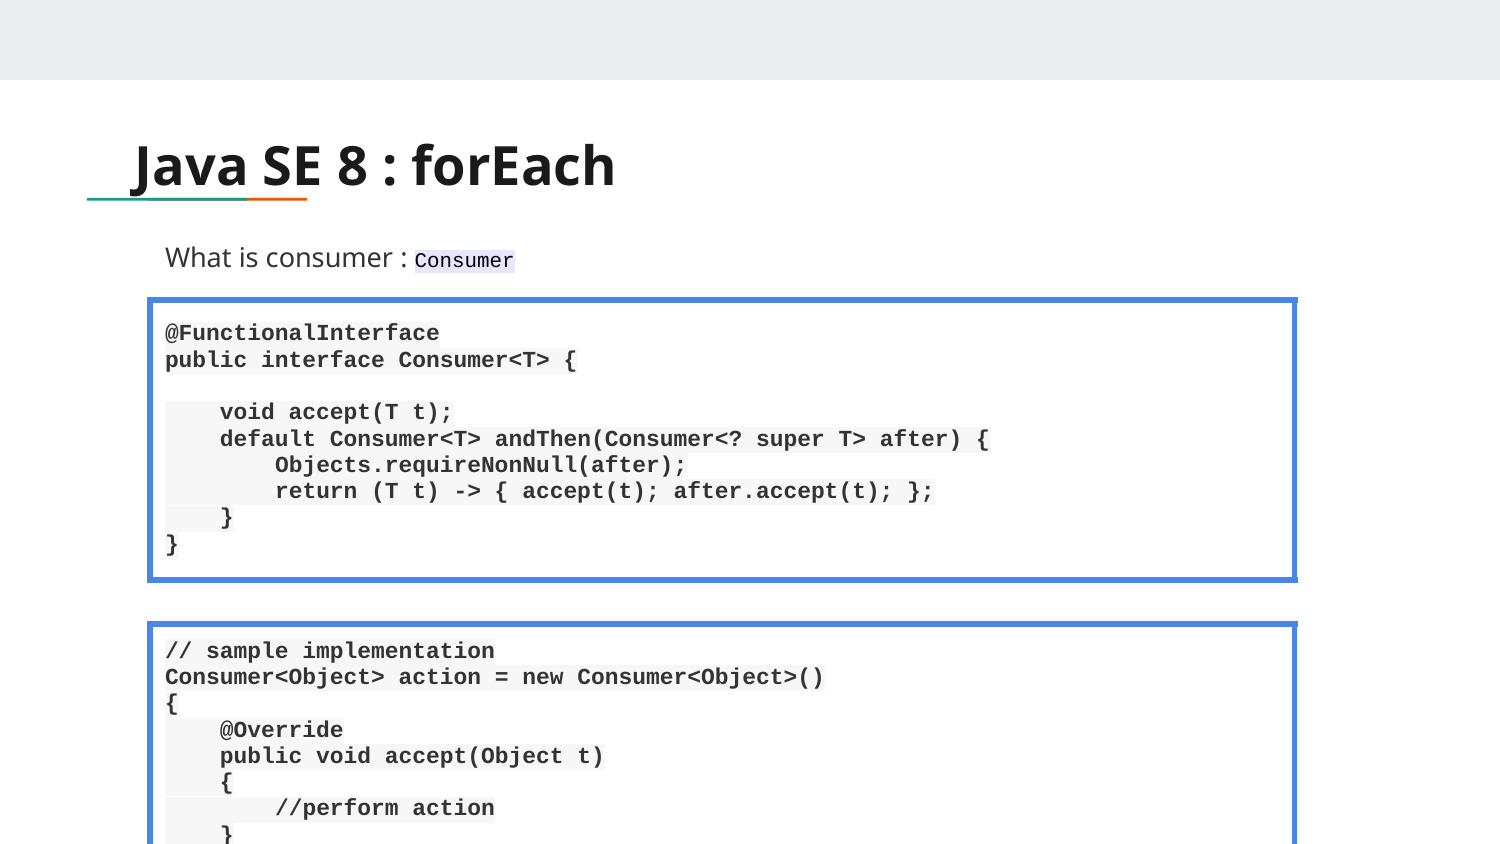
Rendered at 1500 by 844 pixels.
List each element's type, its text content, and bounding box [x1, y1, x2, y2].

table_header // sample implementation Consumer<Object> action = new Consumer<Object>() { @Override public void accept(Object t) { //perform action } }; [153, 627, 1292, 844]
table_header @FunctionalInterface public interface Consumer<T> { void accept(T t); default Consumer<T> andThen(Consumer<? super T> after) { Objects.requireNonNull(after); return (T t) -> { accept(t); after.accept(t); }; } } [153, 303, 1292, 577]
title Java SE 8 : forEach [119, 116, 1381, 205]
list What is consumer : Consumer [150, 225, 1350, 750]
